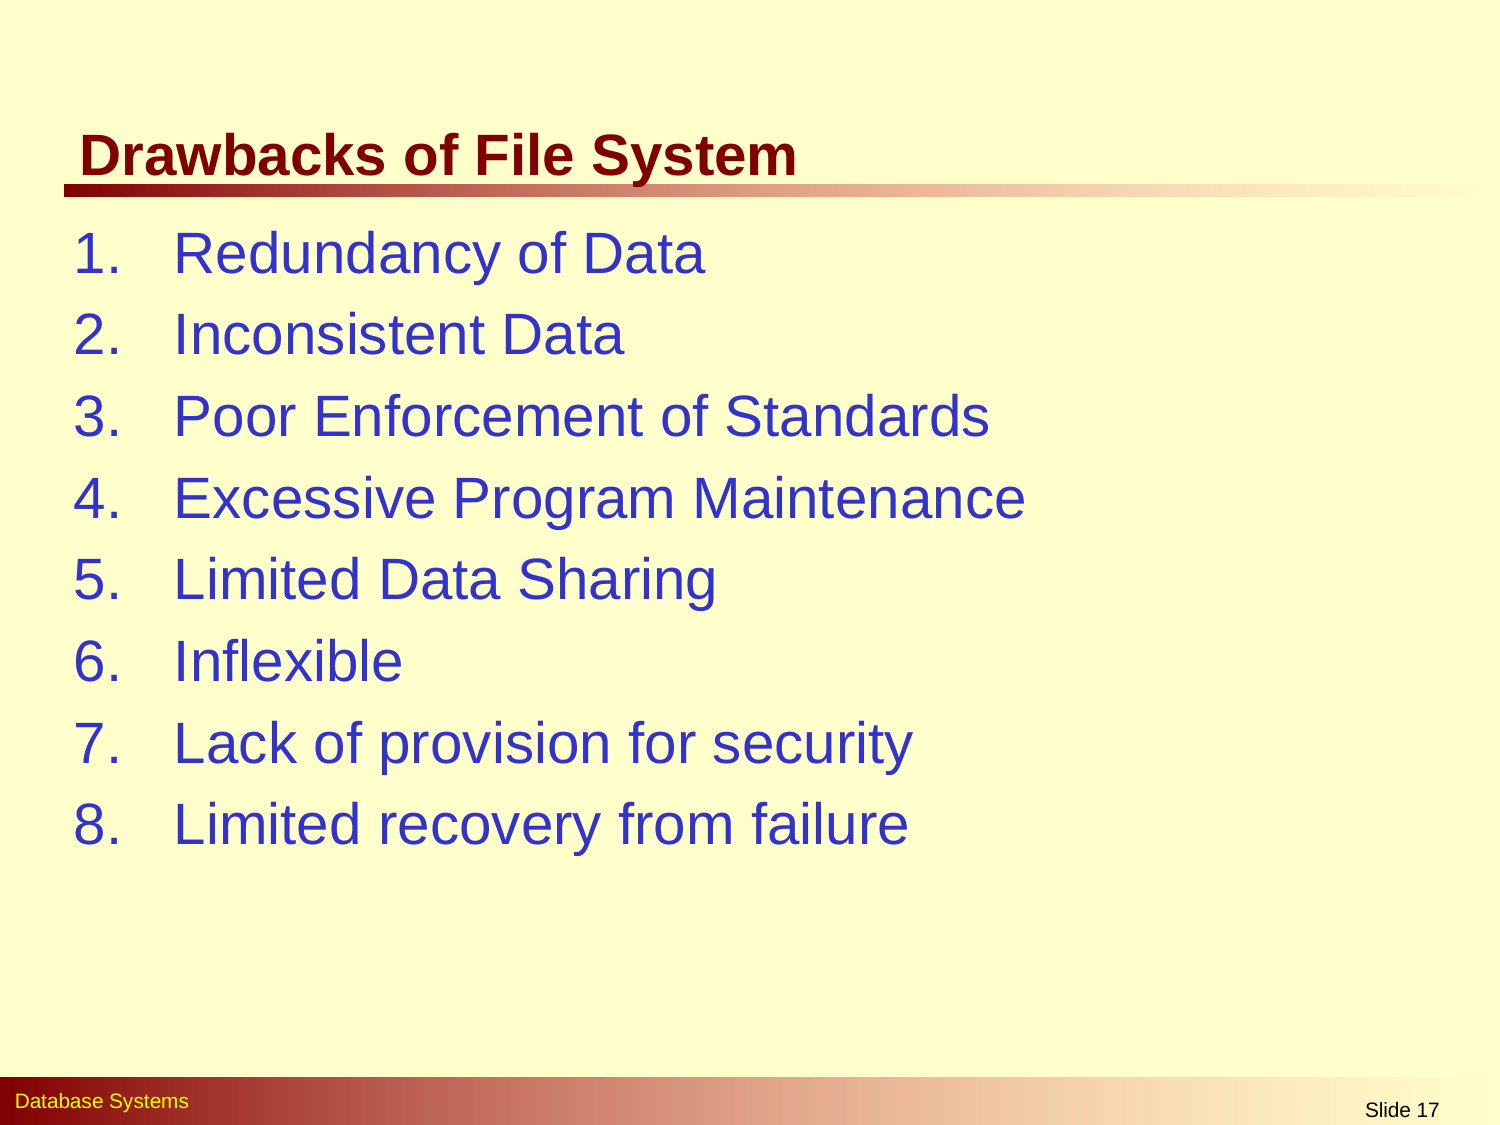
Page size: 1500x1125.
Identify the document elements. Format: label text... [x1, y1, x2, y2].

title Drawbacks of File System [64, 101, 847, 202]
list Redundancy of Data Inconsistent Data Poor Enforcement of Standards Excessive Program Maintenance Limited Data Sharing Inflexible Lack of provision for security Limited recovery from failure [58, 207, 1459, 894]
